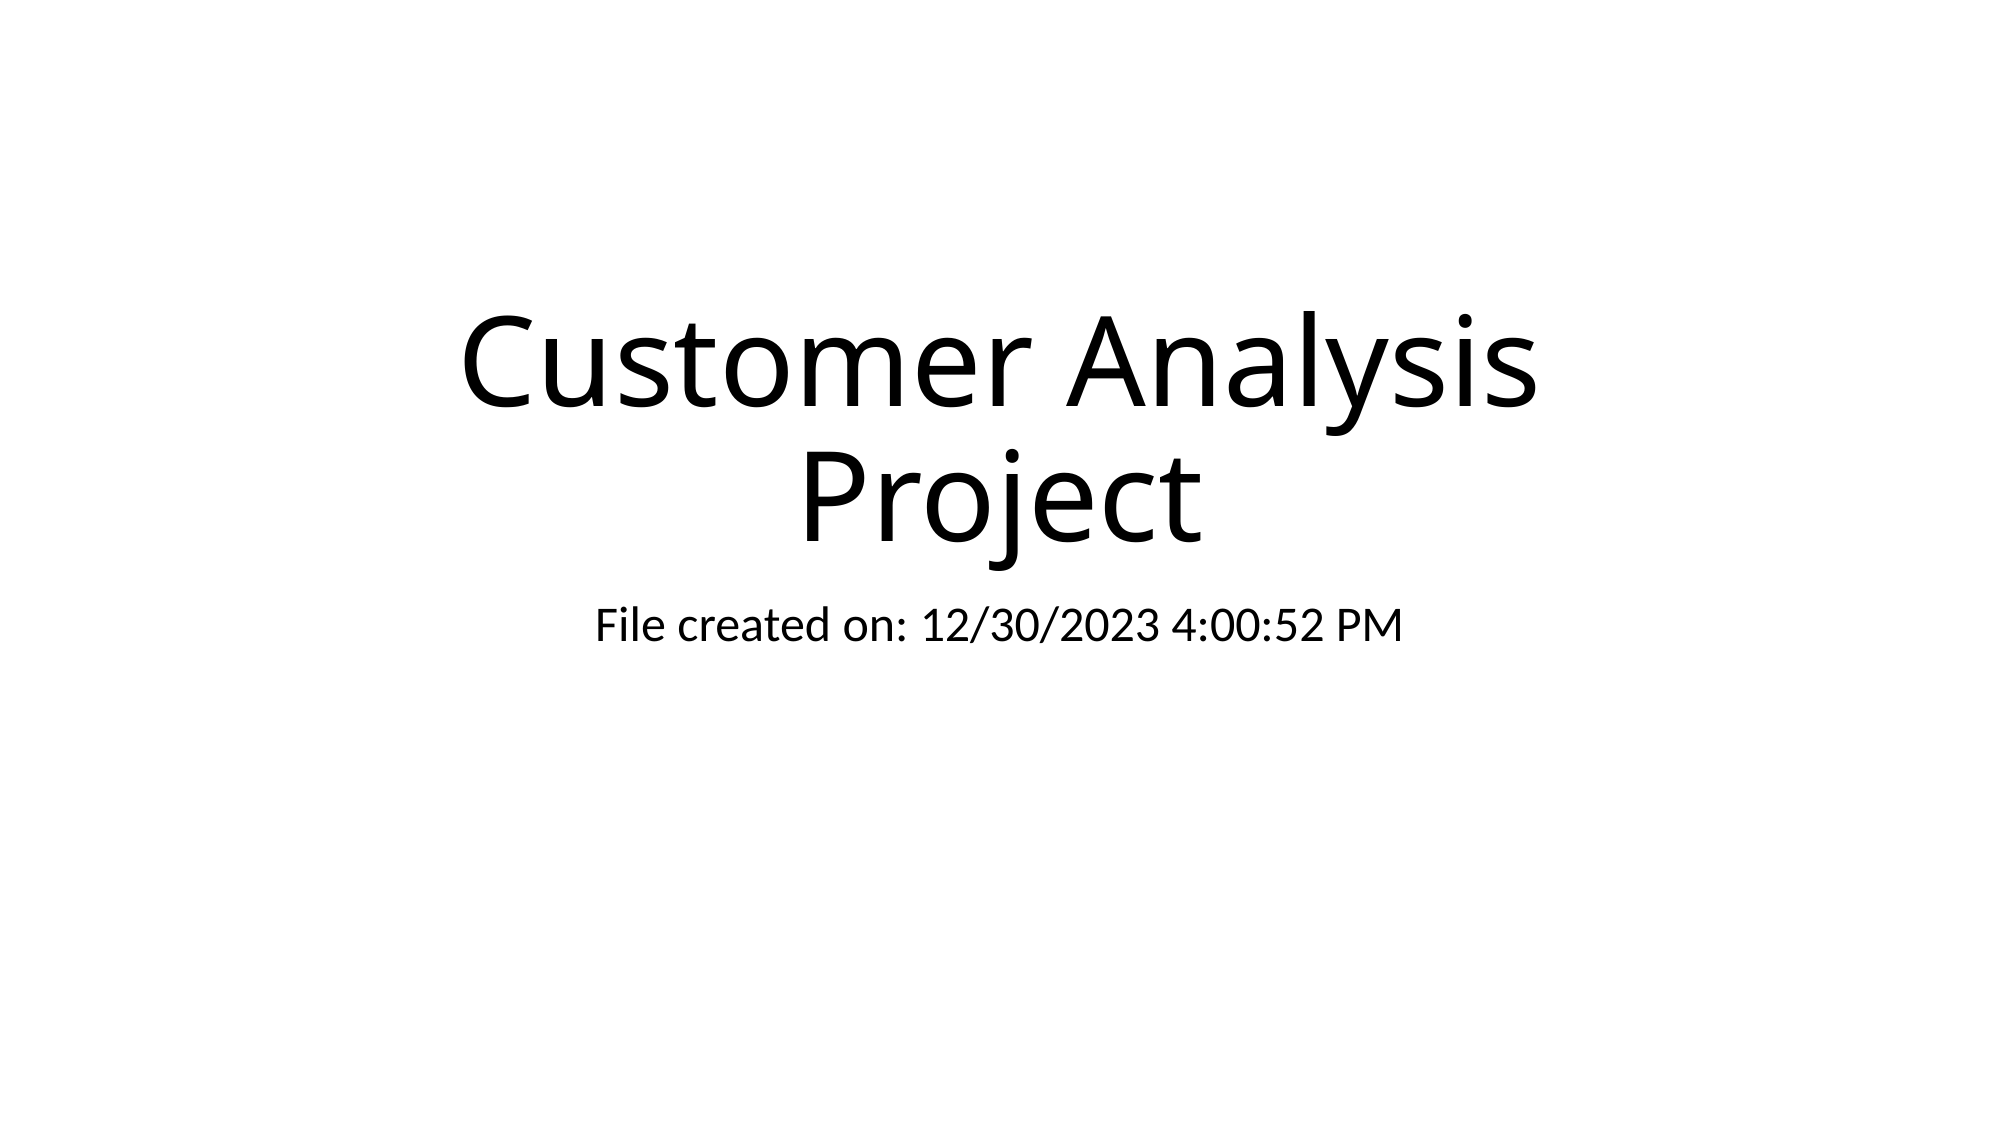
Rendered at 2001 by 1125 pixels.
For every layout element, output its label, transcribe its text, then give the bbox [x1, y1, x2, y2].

subtitle File created on: 12/30/2023 4:00:52 PM [249, 590, 1750, 863]
title Customer Analysis Project [249, 184, 1750, 576]
